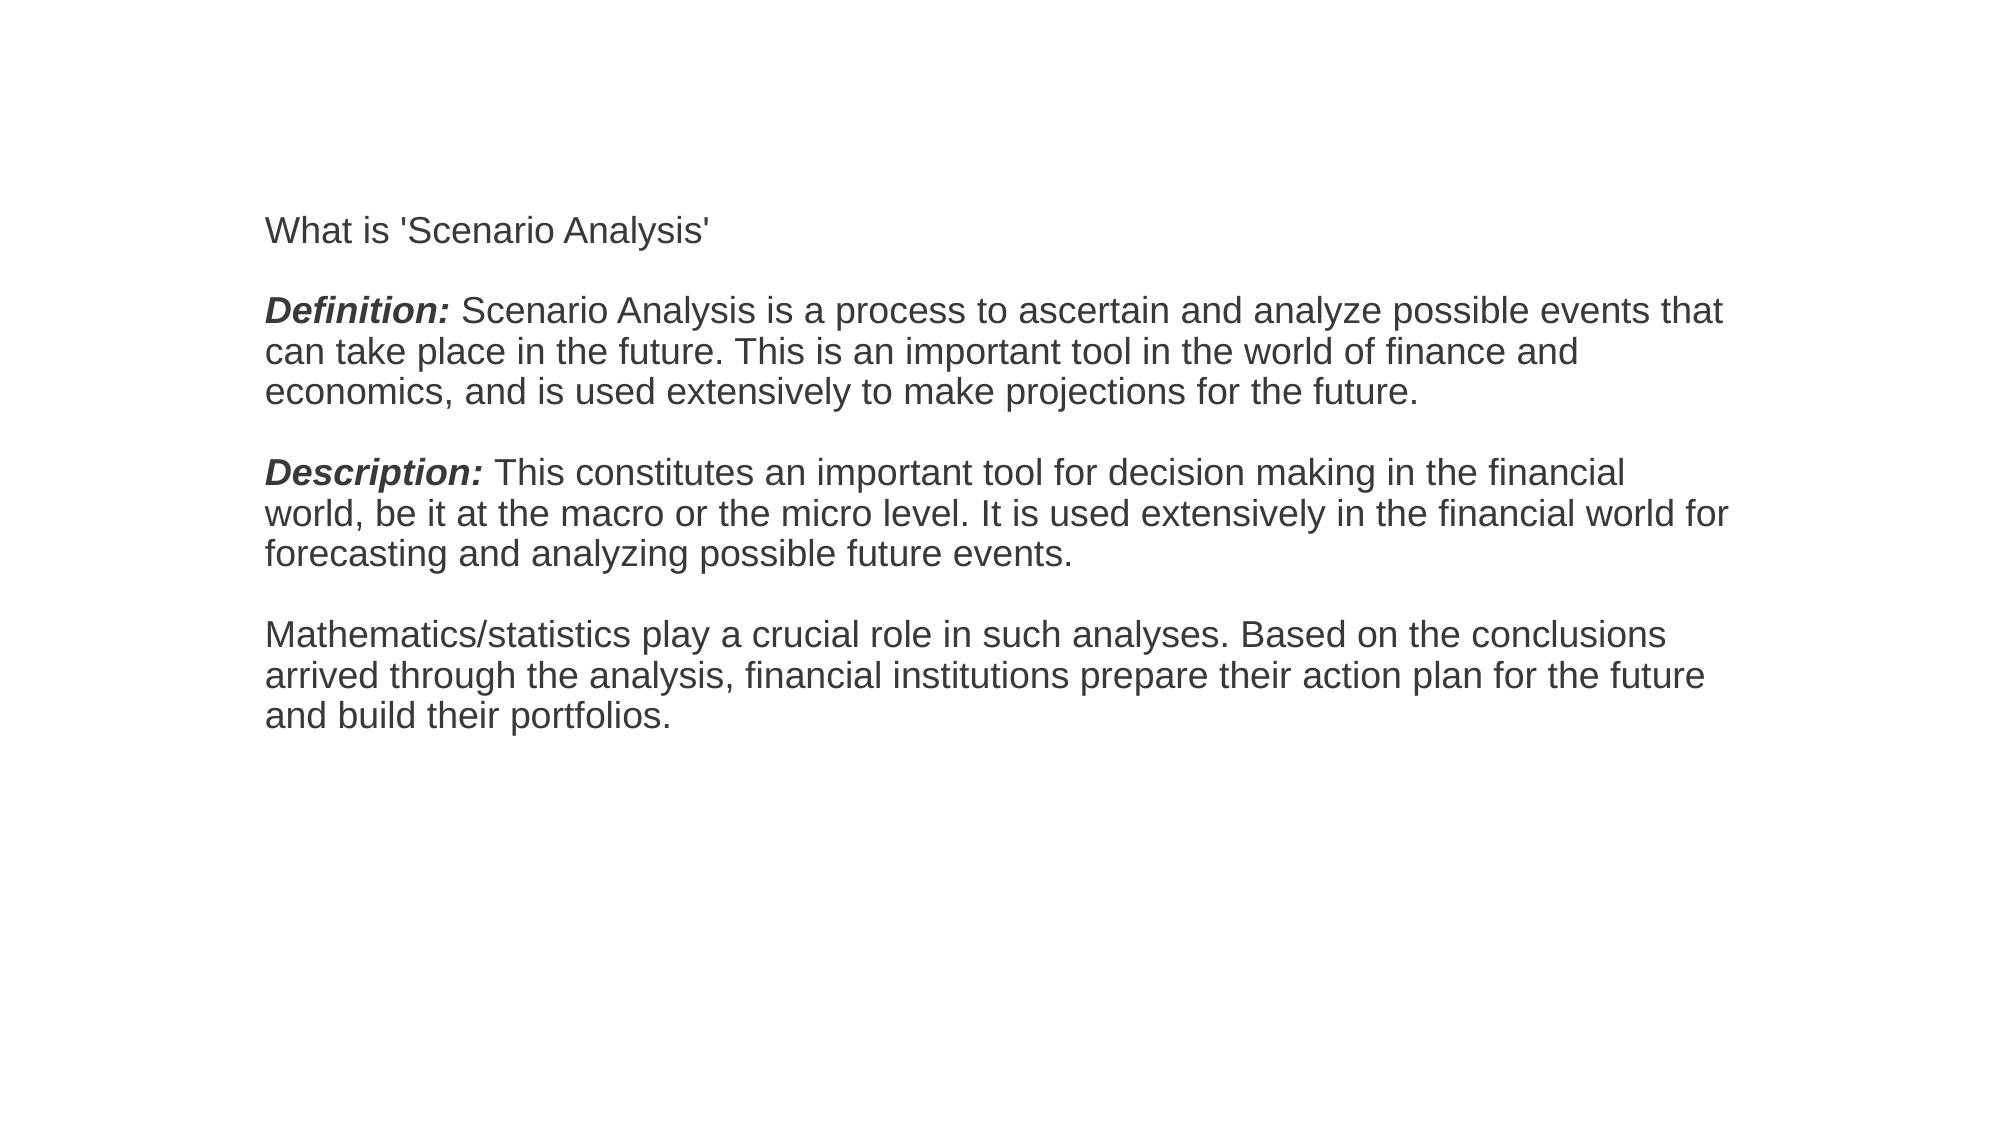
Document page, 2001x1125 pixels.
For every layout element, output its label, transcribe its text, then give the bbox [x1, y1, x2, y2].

title What is 'Scenario Analysis' Definition: Scenario Analysis is a process to ascertain and analyze possible events that can take place in the future. This is an important tool in the world of finance and economics, and is used extensively to make projections for the future. Description: This constitutes an important tool for decision making in the financial world, be it at the macro or the micro level. It is used extensively in the financial world for forecasting and analyzing possible future events. Mathematics/statistics play a crucial role in such analyses. Based on the conclusions arrived through the analysis, financial institutions prepare their action plan for the future and build their portfolios. [249, 184, 1750, 895]
